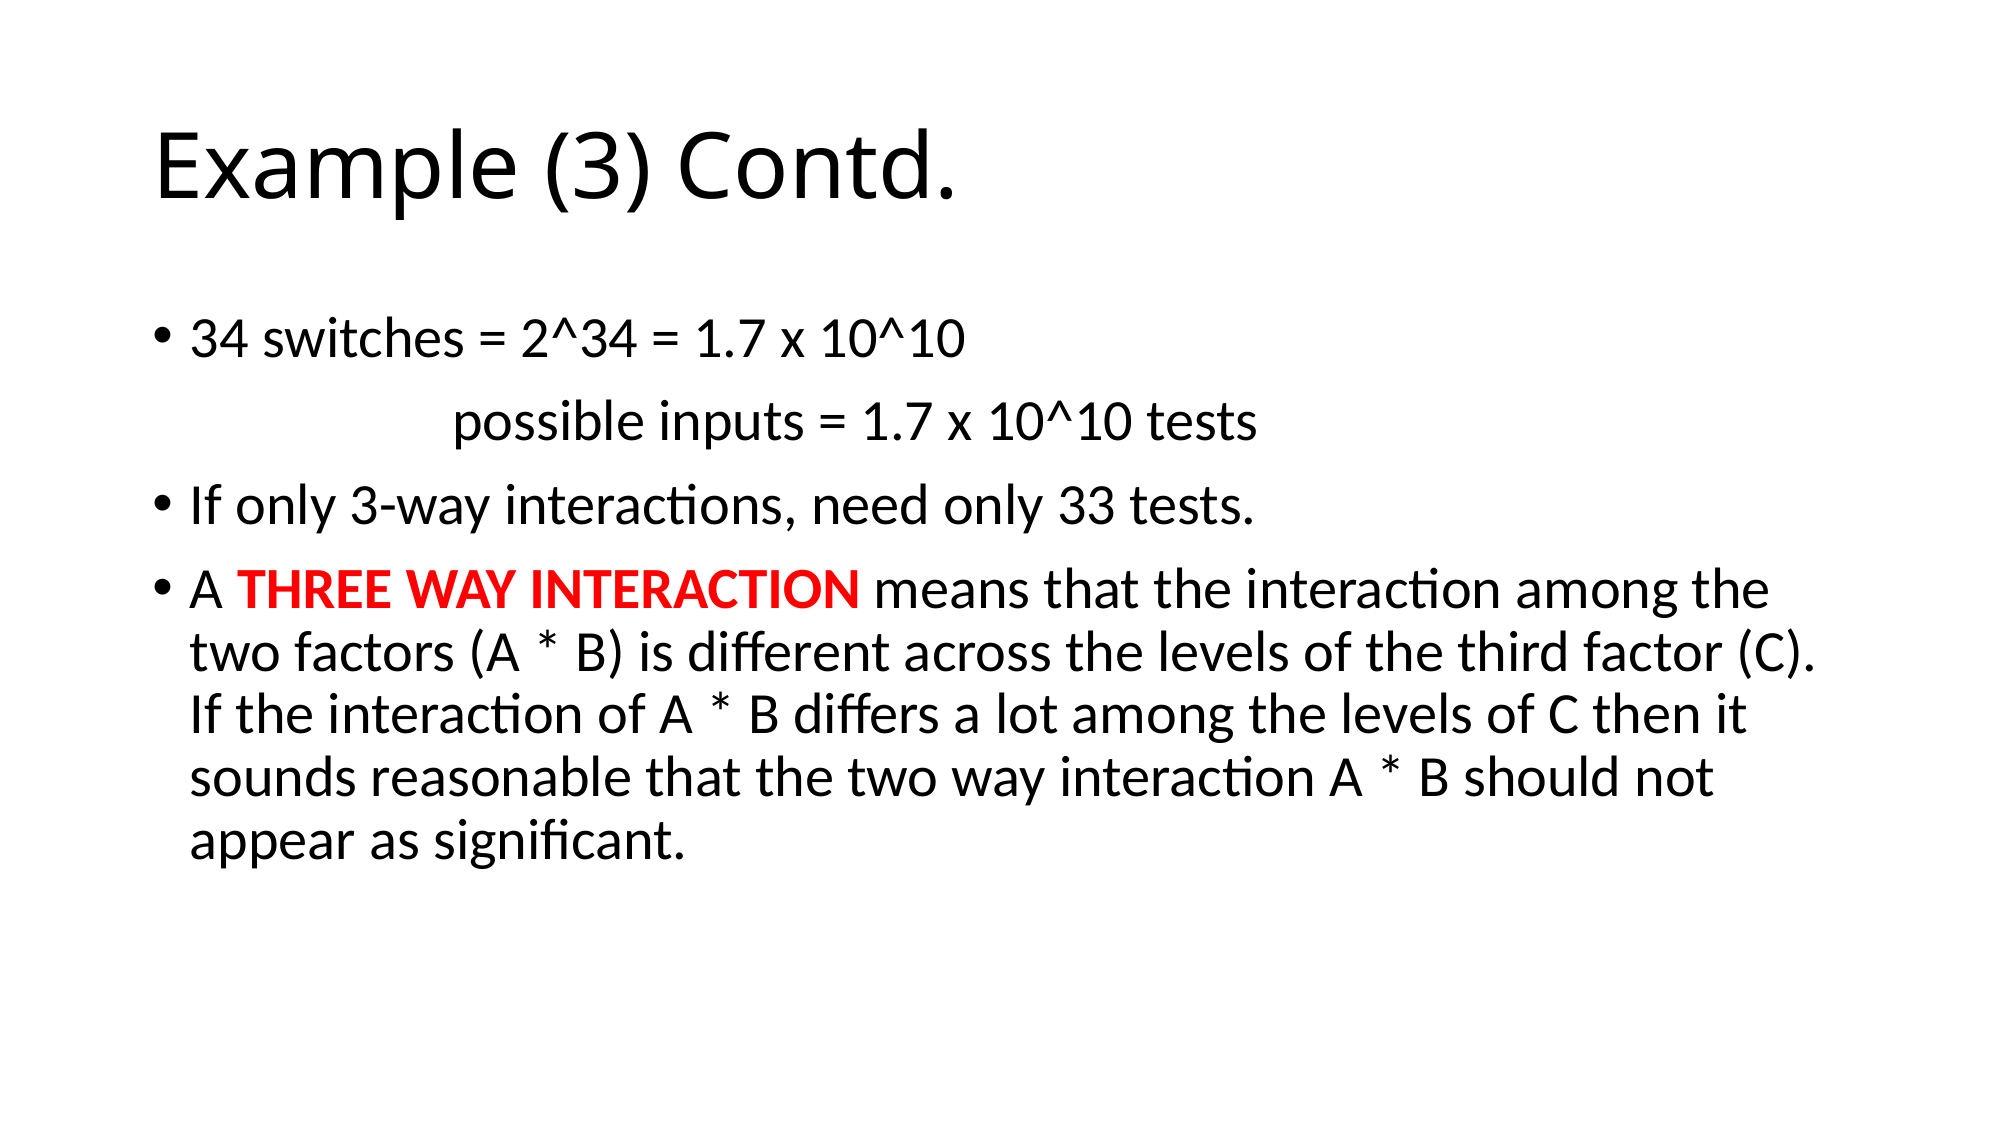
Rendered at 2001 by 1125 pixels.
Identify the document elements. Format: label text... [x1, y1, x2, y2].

list 34 switches = 2^34 = 1.7 x 10^10 possible inputs = 1.7 x 10^10 tests If only 3-way interactions, need only 33 tests. A THREE WAY INTERACTION means that the interaction among the two factors (A * B) is different across the levels of the third factor (C). If the interaction of A * B differs a lot among the levels of C then it sounds reasonable that the two way interaction A * B should not appear as significant. [137, 299, 1863, 1014]
title Example (3) Contd. [137, 59, 1863, 278]
